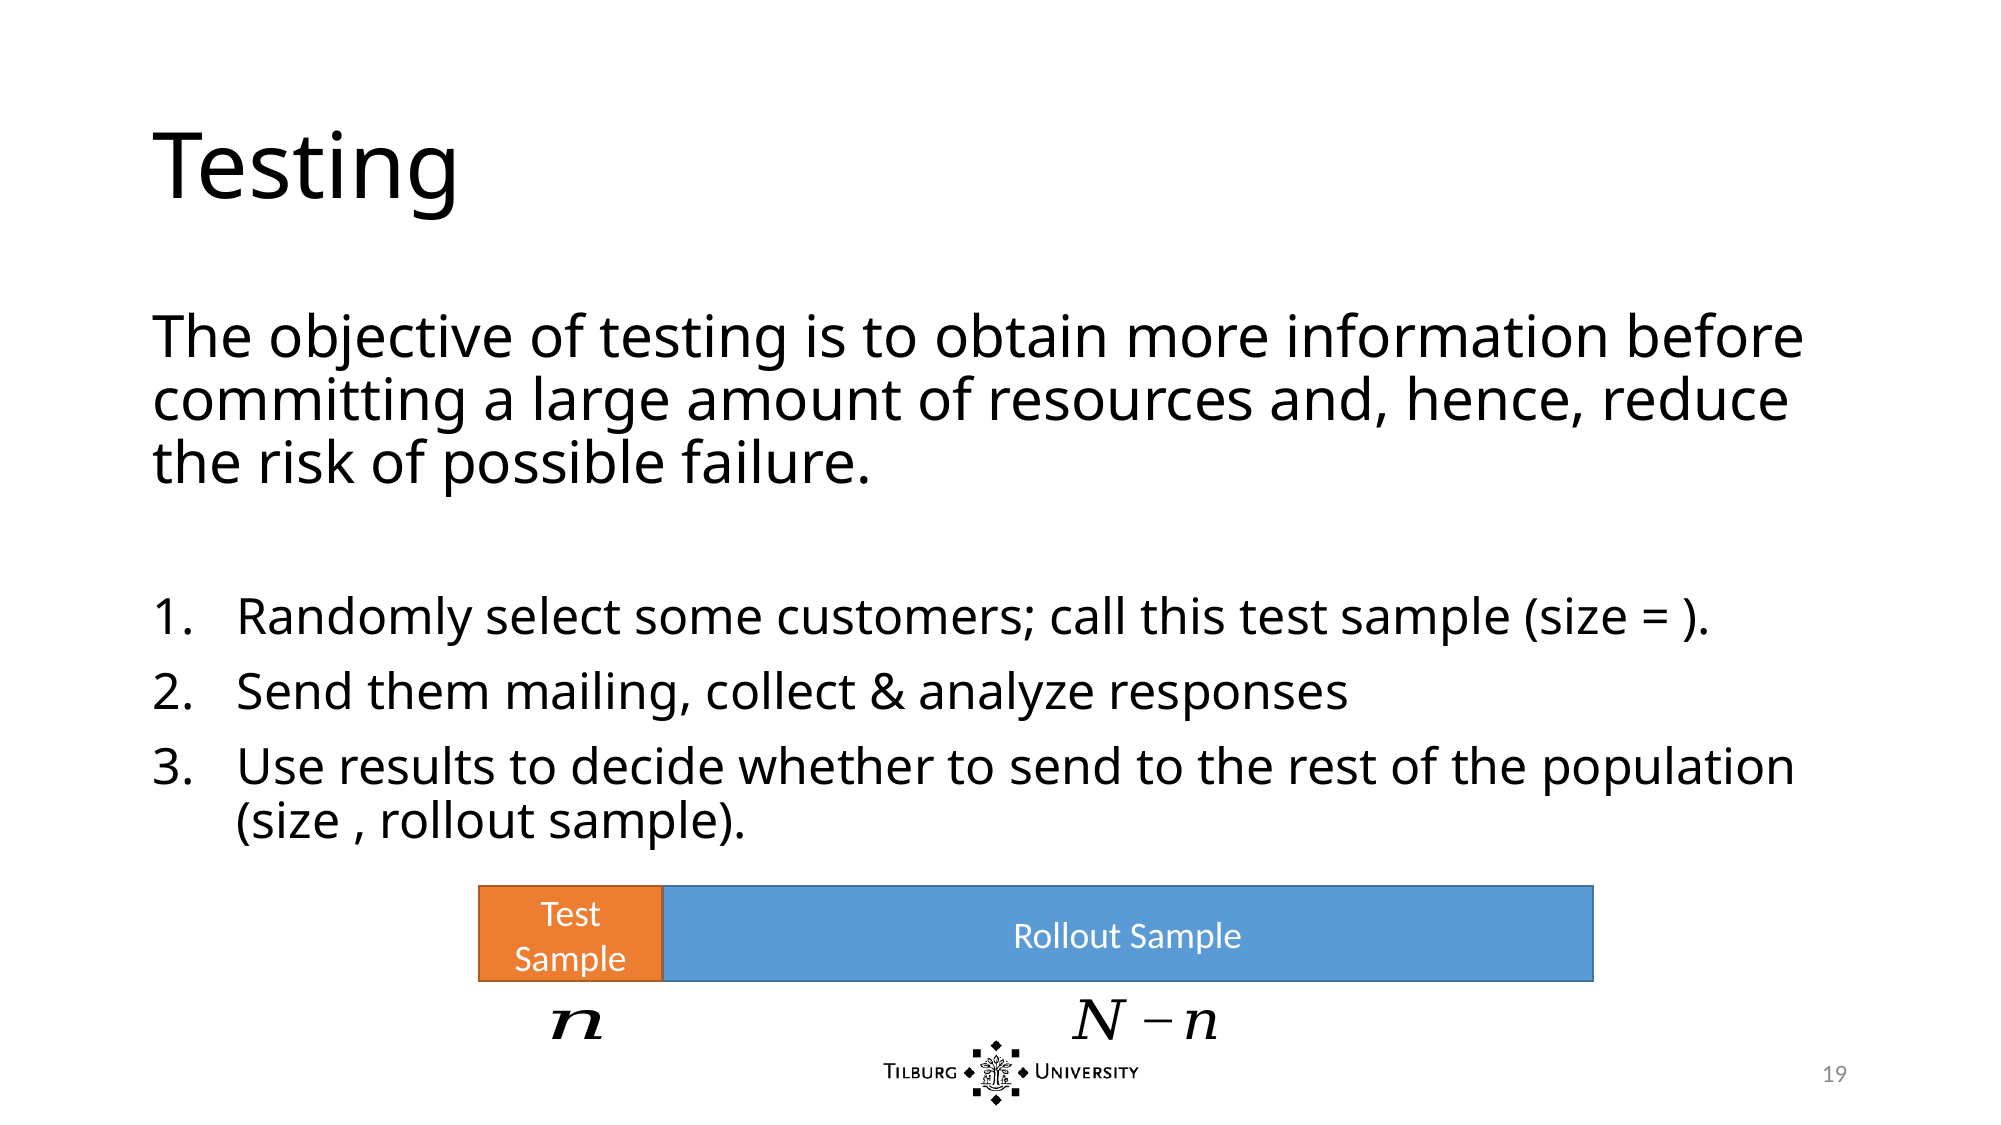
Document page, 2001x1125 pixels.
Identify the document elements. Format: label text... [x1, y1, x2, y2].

picture [875, 1032, 1146, 1113]
slide_number 19 [1412, 1042, 1863, 1103]
text_box Test Sample [478, 885, 663, 982]
text_box Rollout Sample [663, 885, 1594, 982]
title Testing [137, 59, 1863, 278]
